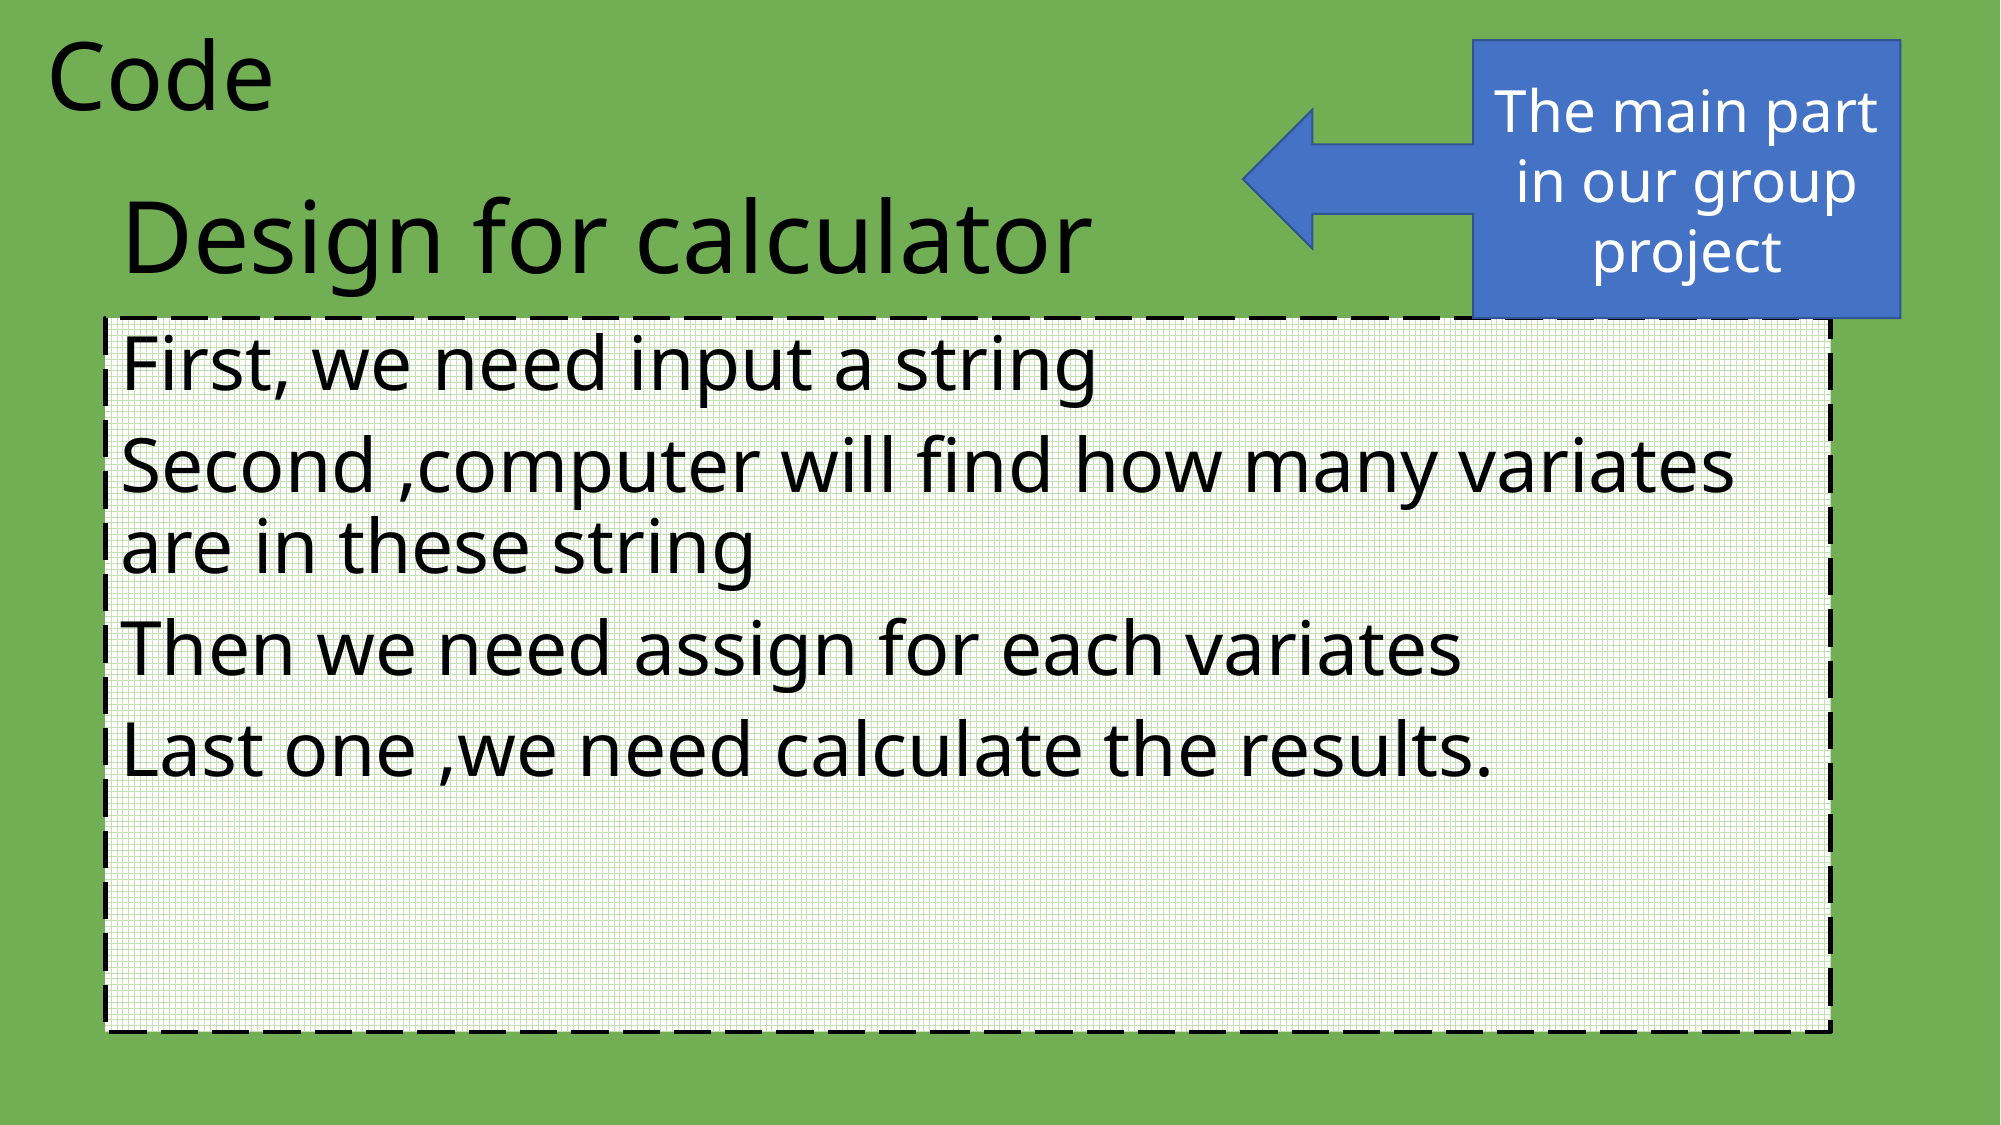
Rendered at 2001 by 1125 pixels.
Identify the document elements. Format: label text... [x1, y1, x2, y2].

text_box Code [31, 20, 1757, 231]
text_box The main part in our group project [1241, 39, 1902, 320]
list First, we need input a string Second ,computer will find how many variates are in these string Then we need assign for each variates Last one ,we need calculate the results. [105, 318, 1831, 1032]
title Design for calculator [105, 231, 1472, 308]
picture [0, 0, 2001, 1125]
